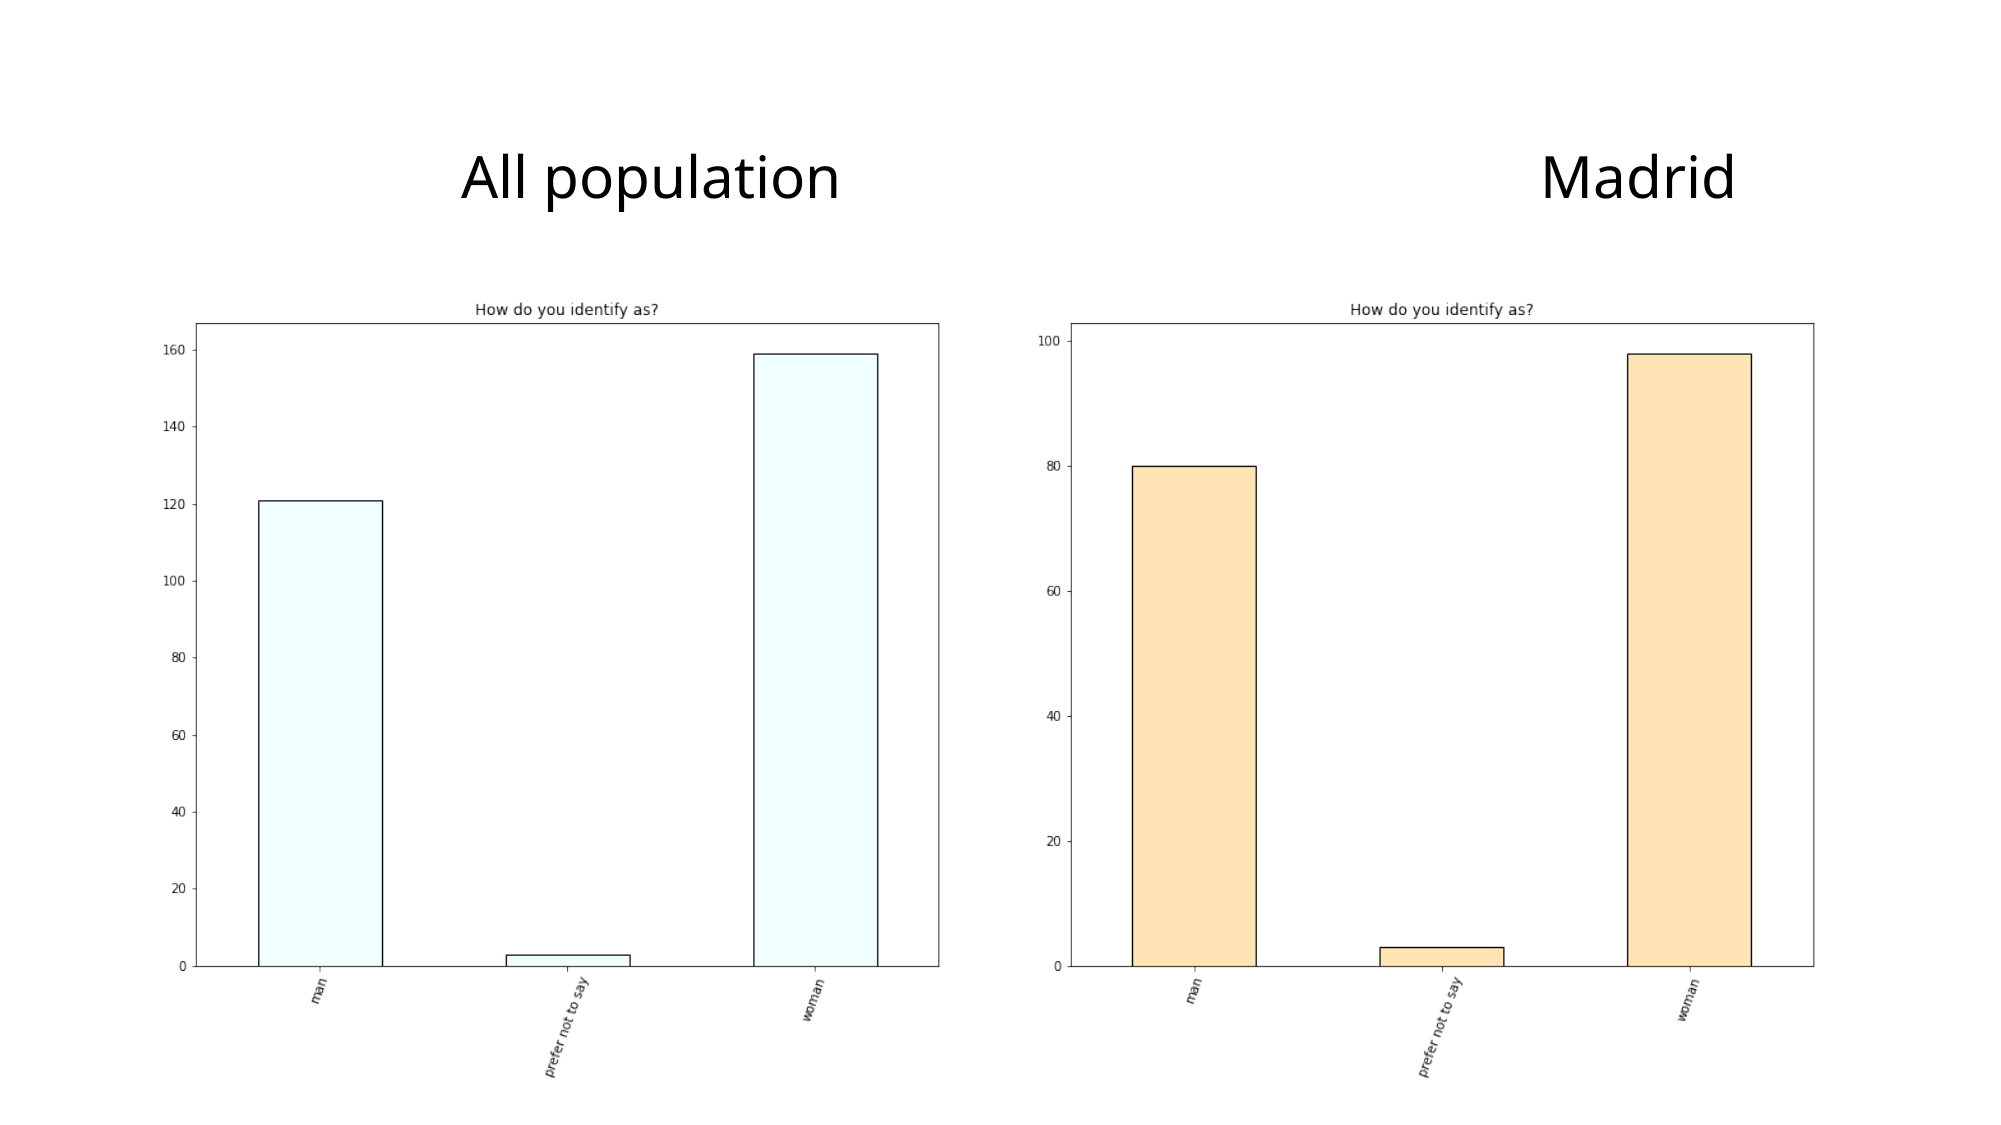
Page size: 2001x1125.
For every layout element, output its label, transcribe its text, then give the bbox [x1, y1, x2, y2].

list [1012, 277, 1839, 1104]
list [137, 277, 964, 1104]
title All population Madrid [137, 59, 1863, 278]
